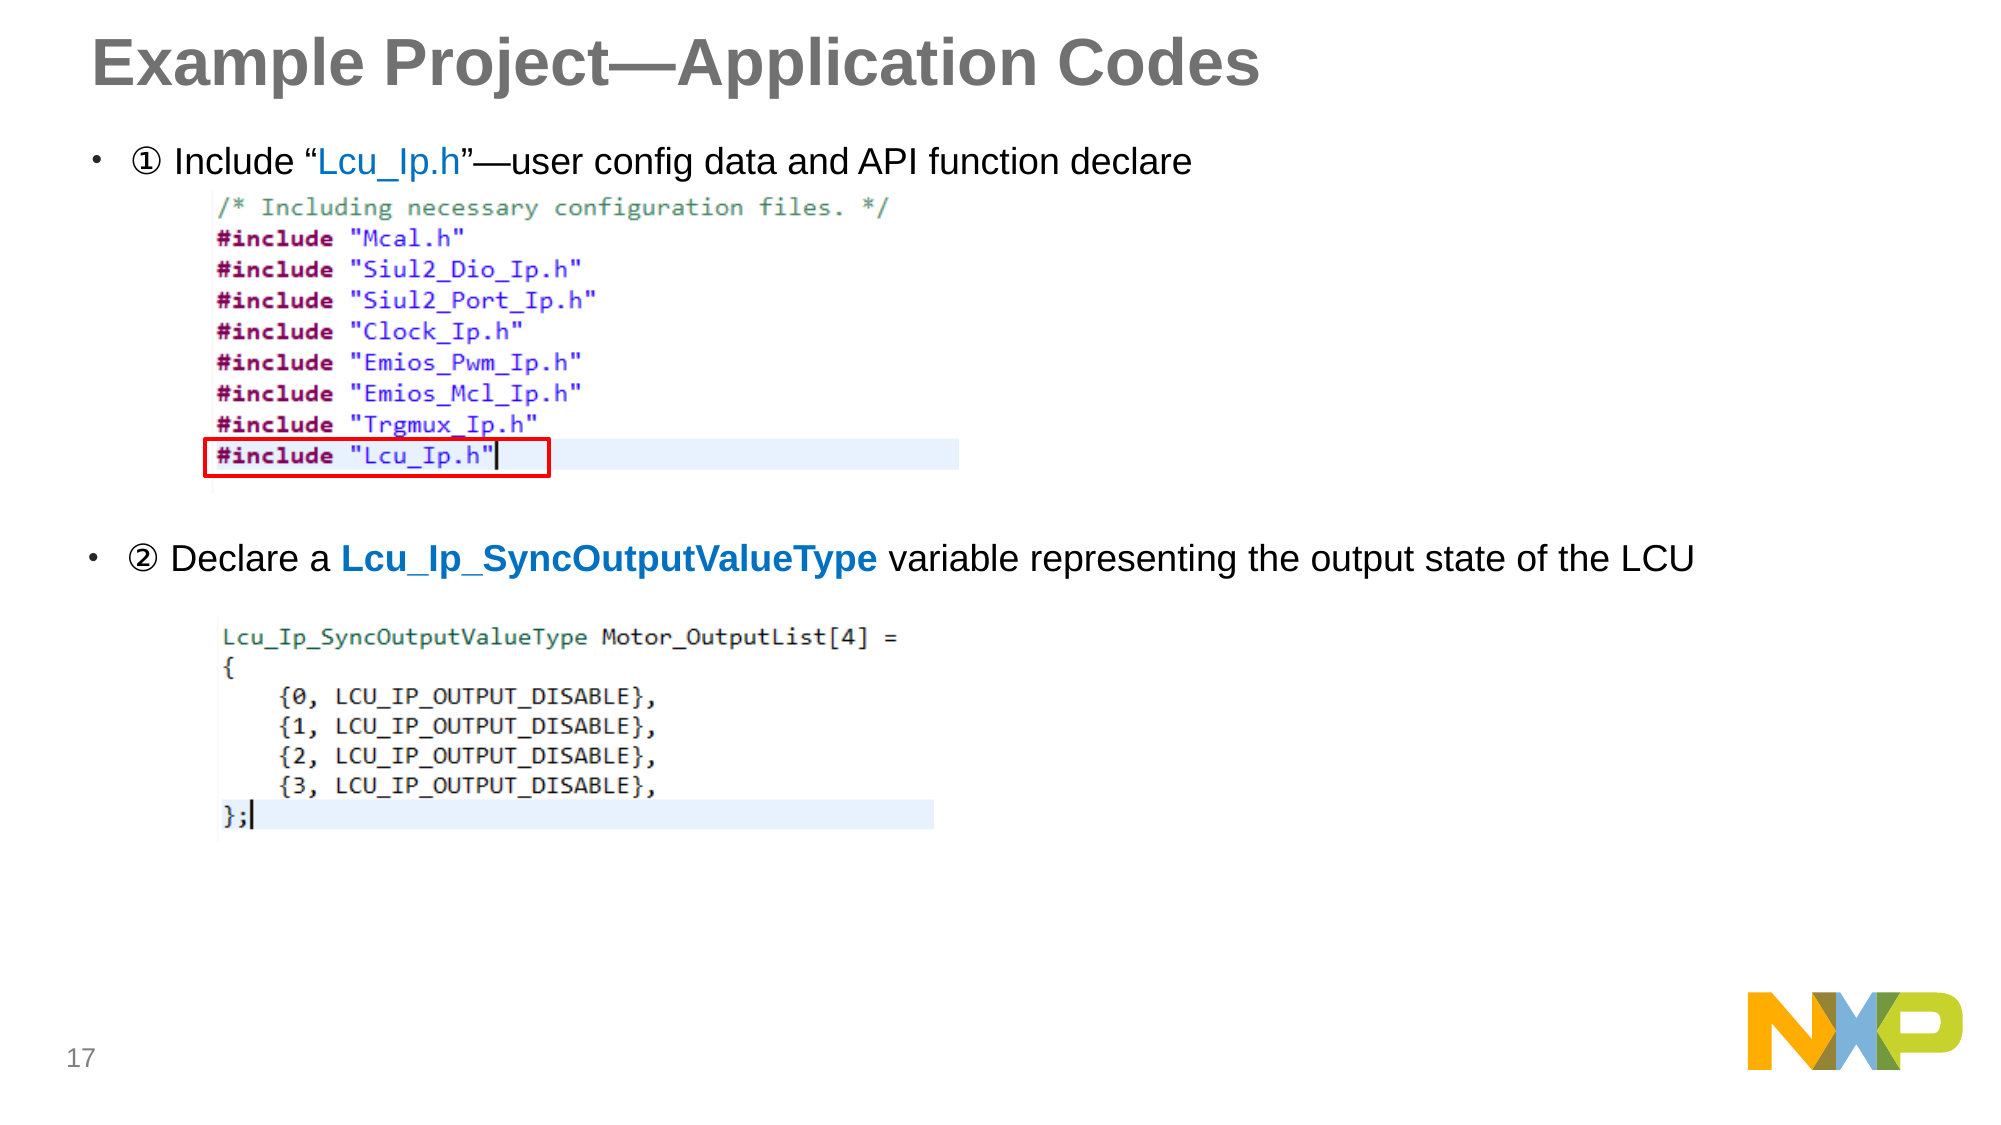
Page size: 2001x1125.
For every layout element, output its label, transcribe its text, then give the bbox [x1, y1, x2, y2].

text_box ① Include “Lcu_Ip.h”—user config data and API function declare [76, 129, 1827, 183]
picture [191, 191, 959, 493]
title Example Project—Application Codes [76, 11, 1991, 120]
picture [204, 615, 934, 843]
list ② Declare a Lcu_Ip_SyncOutputValueType variable representing the output state of the LCU [73, 526, 1901, 606]
